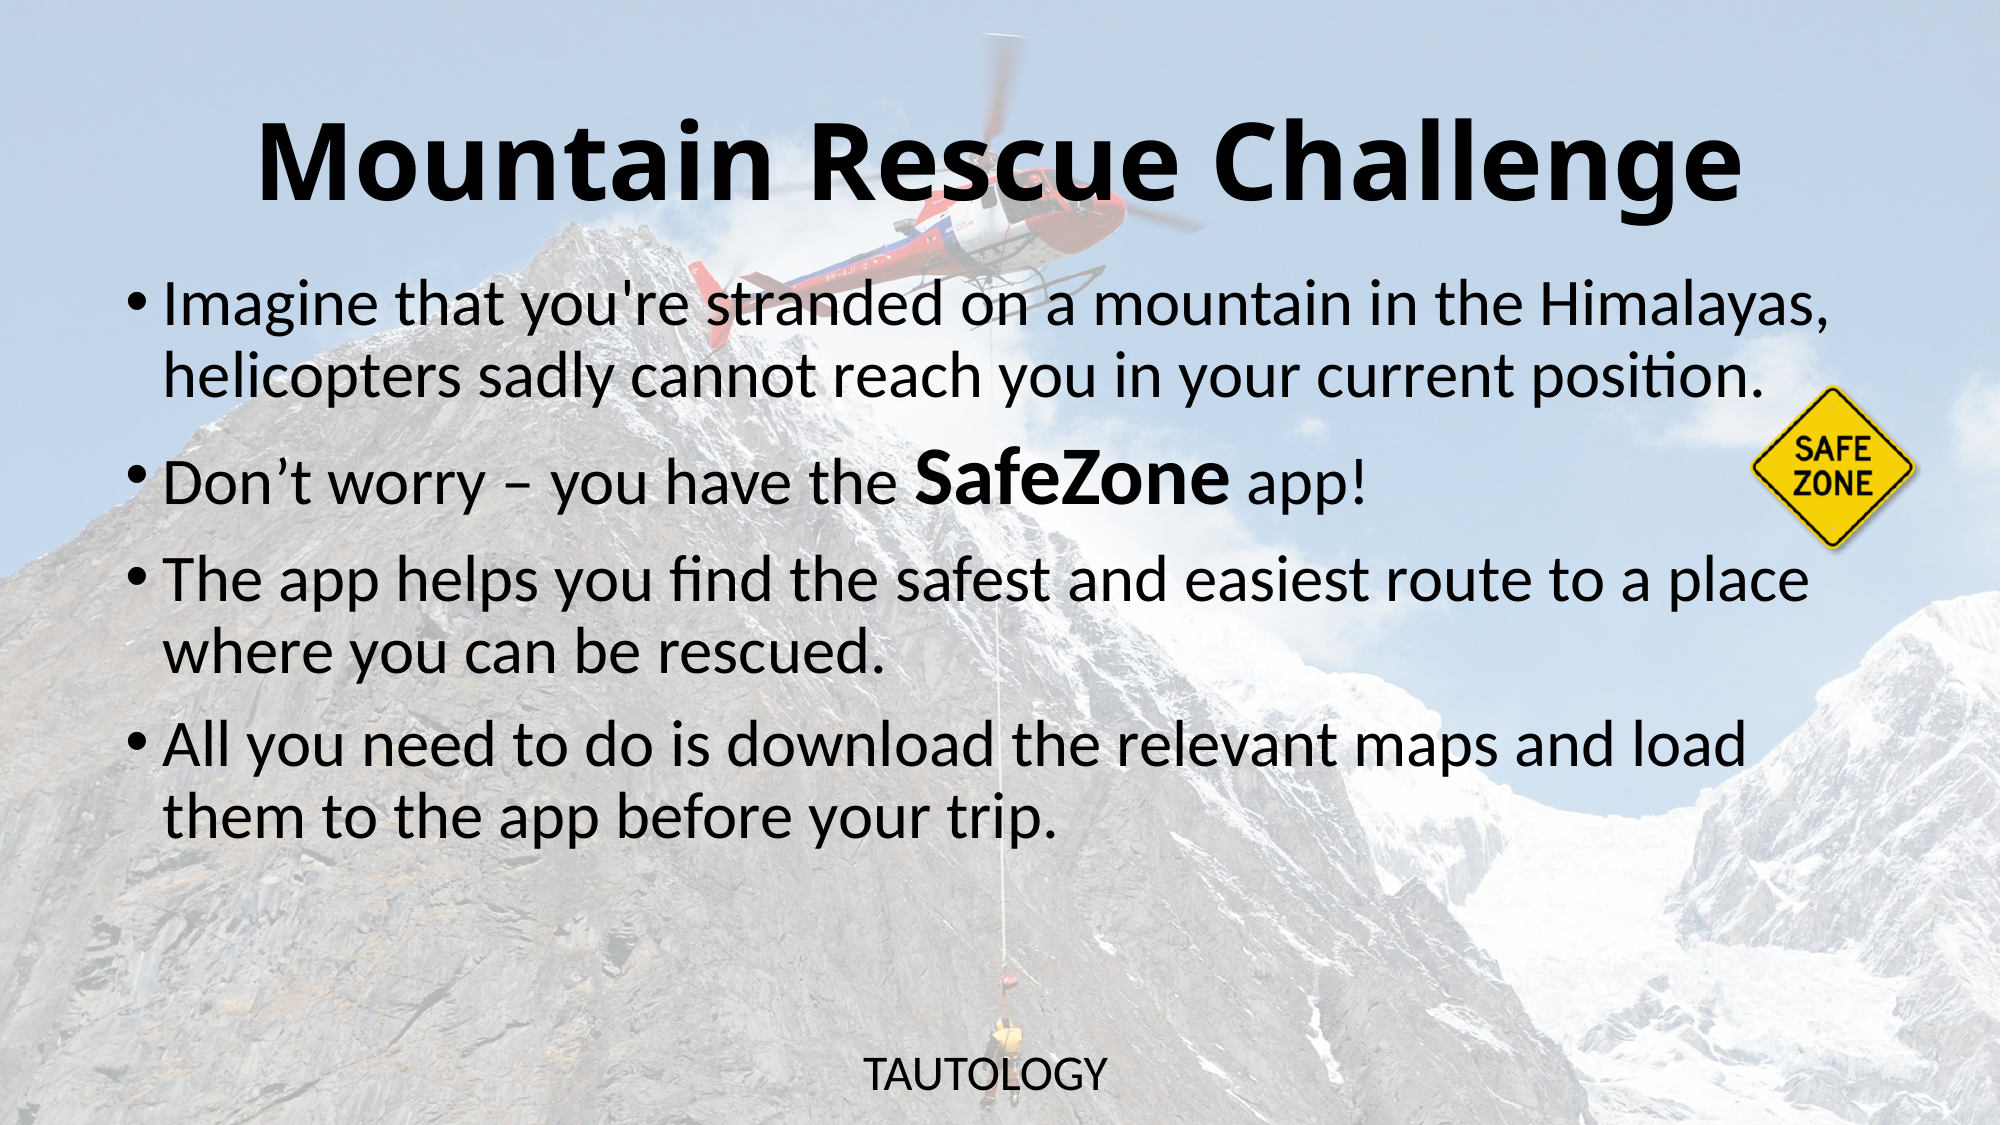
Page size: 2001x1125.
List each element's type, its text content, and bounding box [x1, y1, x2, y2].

title Mountain Rescue Challenge [137, 57, 1863, 260]
text_box TAUTOLOGY [848, 1040, 1266, 1125]
list Imagine that you're stranded on a mountain in the Himalayas, helicopters sadly cannot reach you in your current position. Don’t worry – you have the SafeZone app! The app helps you find the safest and easiest route to a place where you can be rescued. All you need to do is download the relevant maps and load them to the app before your trip. [110, 260, 1888, 1041]
picture [1749, 384, 1922, 556]
